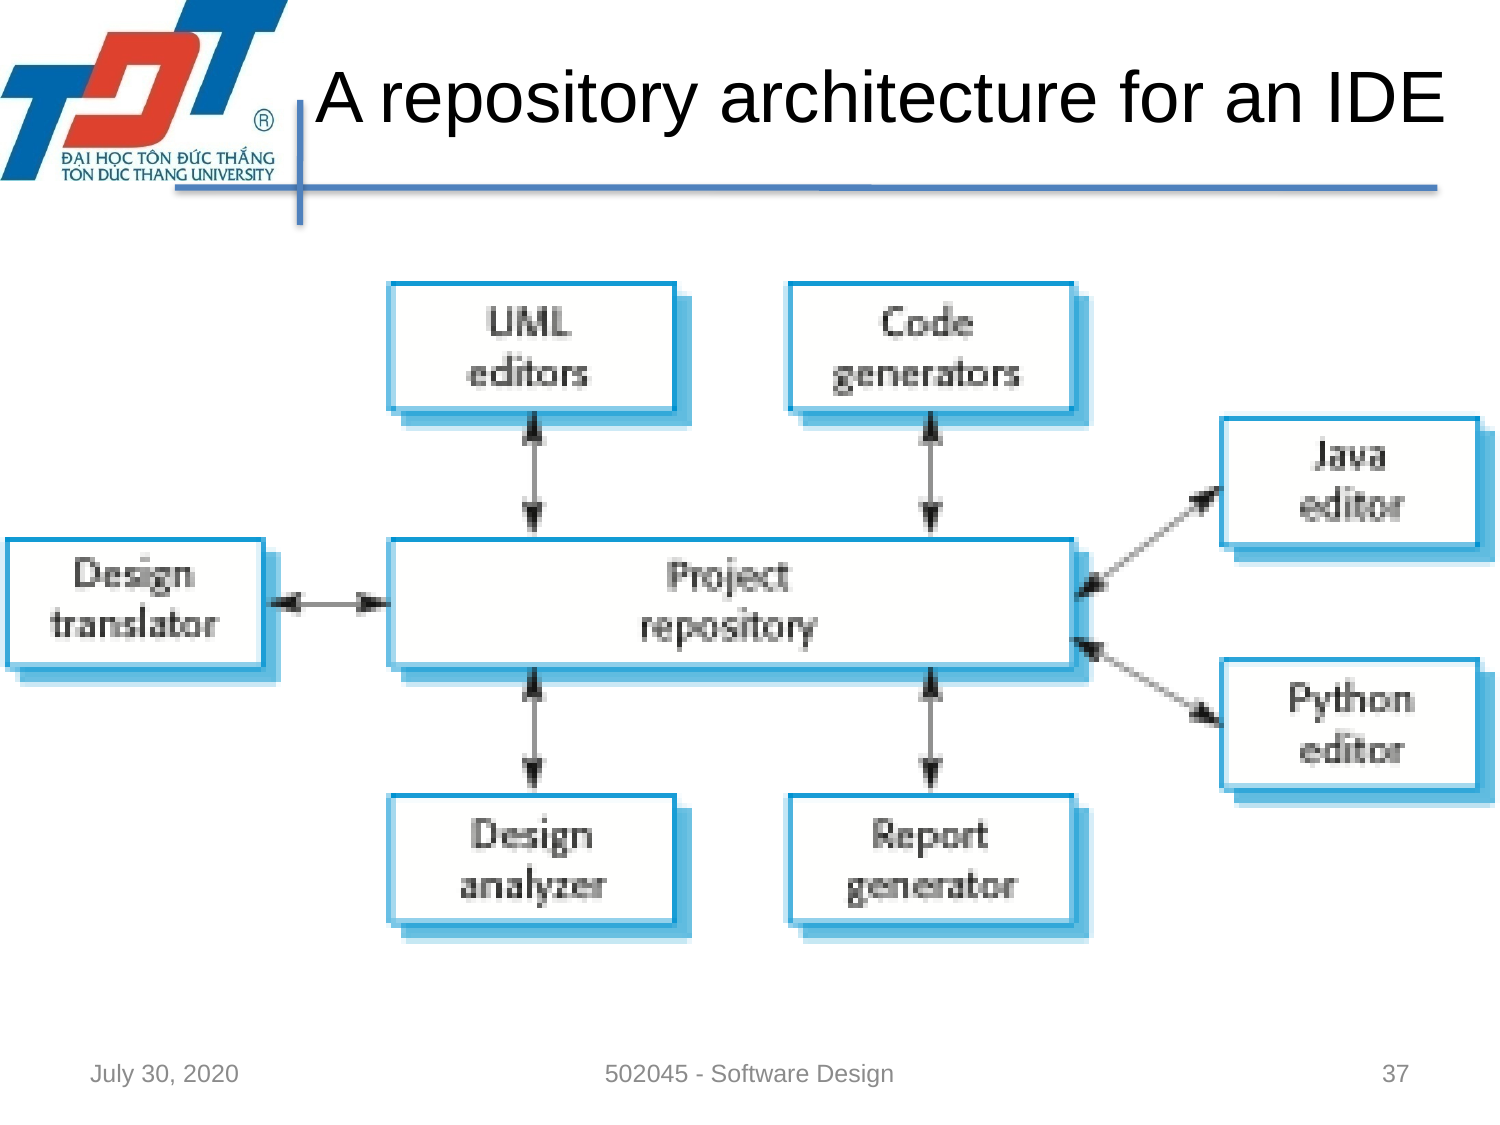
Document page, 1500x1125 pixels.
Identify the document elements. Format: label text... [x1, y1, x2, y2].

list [0, 199, 1500, 1026]
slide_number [75, 1042, 425, 1103]
picture [0, 0, 288, 181]
slide_number 37 [1074, 1042, 1425, 1103]
footer 502045 - Software Design [487, 1042, 1013, 1103]
title A repository architecture for an IDE [299, 0, 1488, 188]
